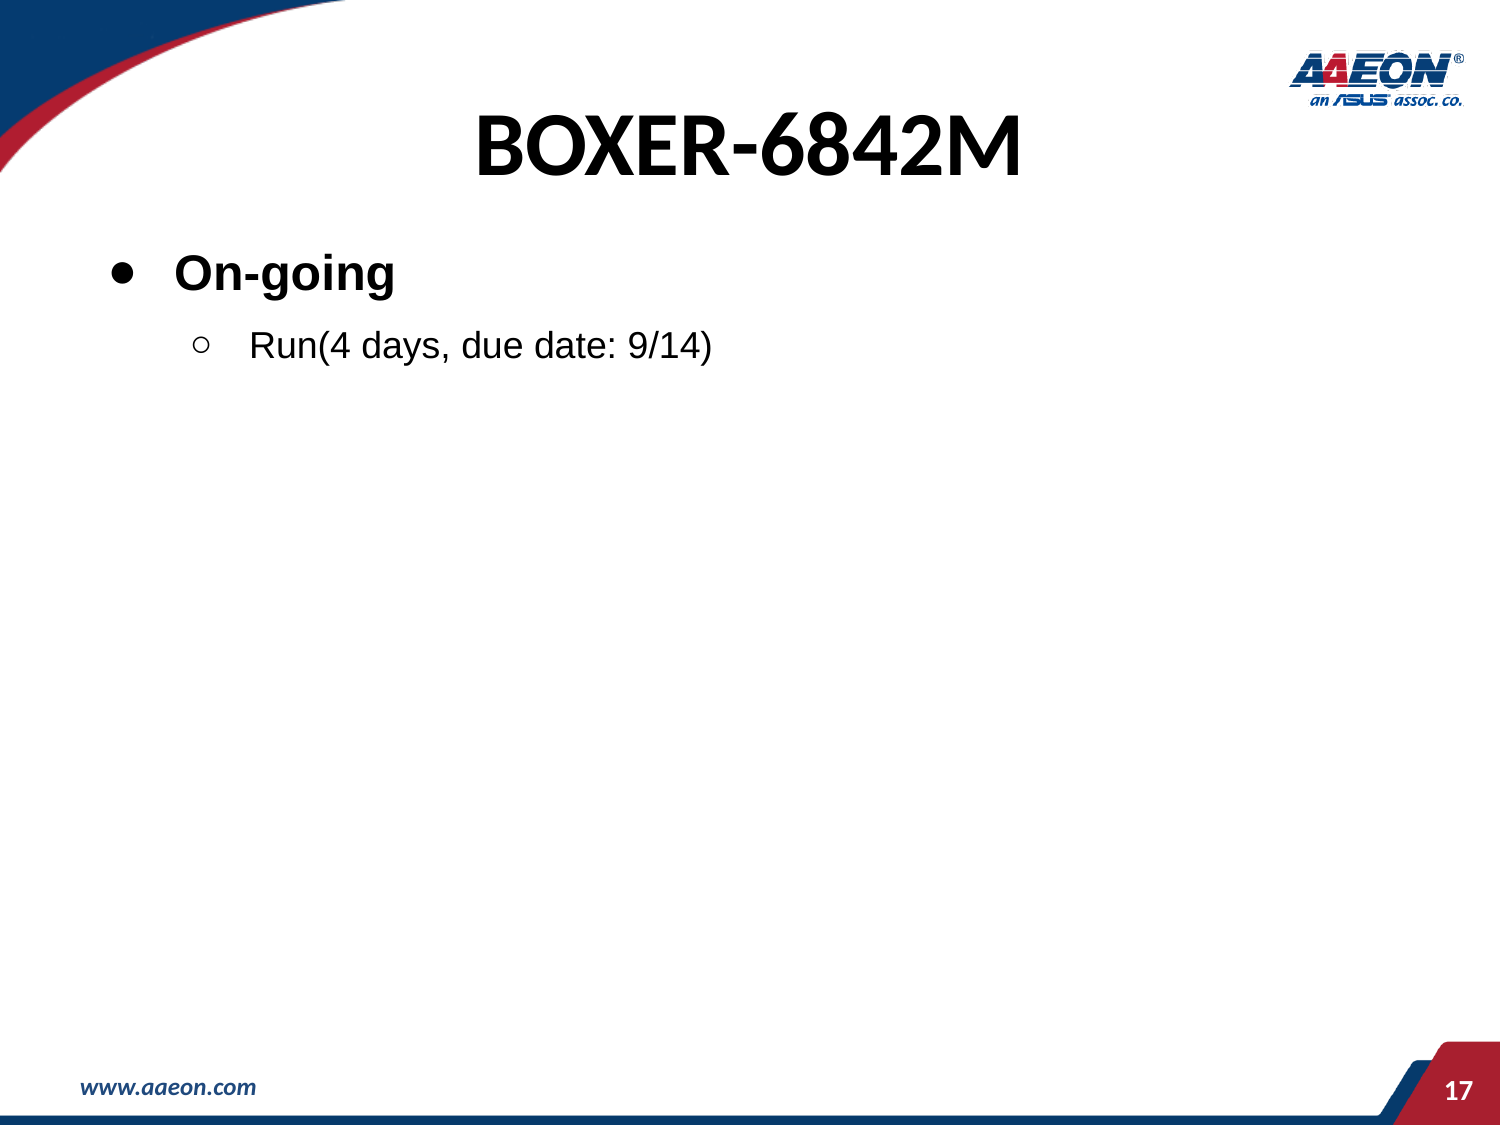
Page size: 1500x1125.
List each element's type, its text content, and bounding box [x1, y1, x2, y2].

picture [0, 0, 1500, 1125]
slide_number ‹#› [1423, 1058, 1495, 1119]
title BOXER-6842M [75, 45, 1425, 233]
text_box On-going Run(4 days, due date: 9/14) [84, 215, 1388, 1024]
